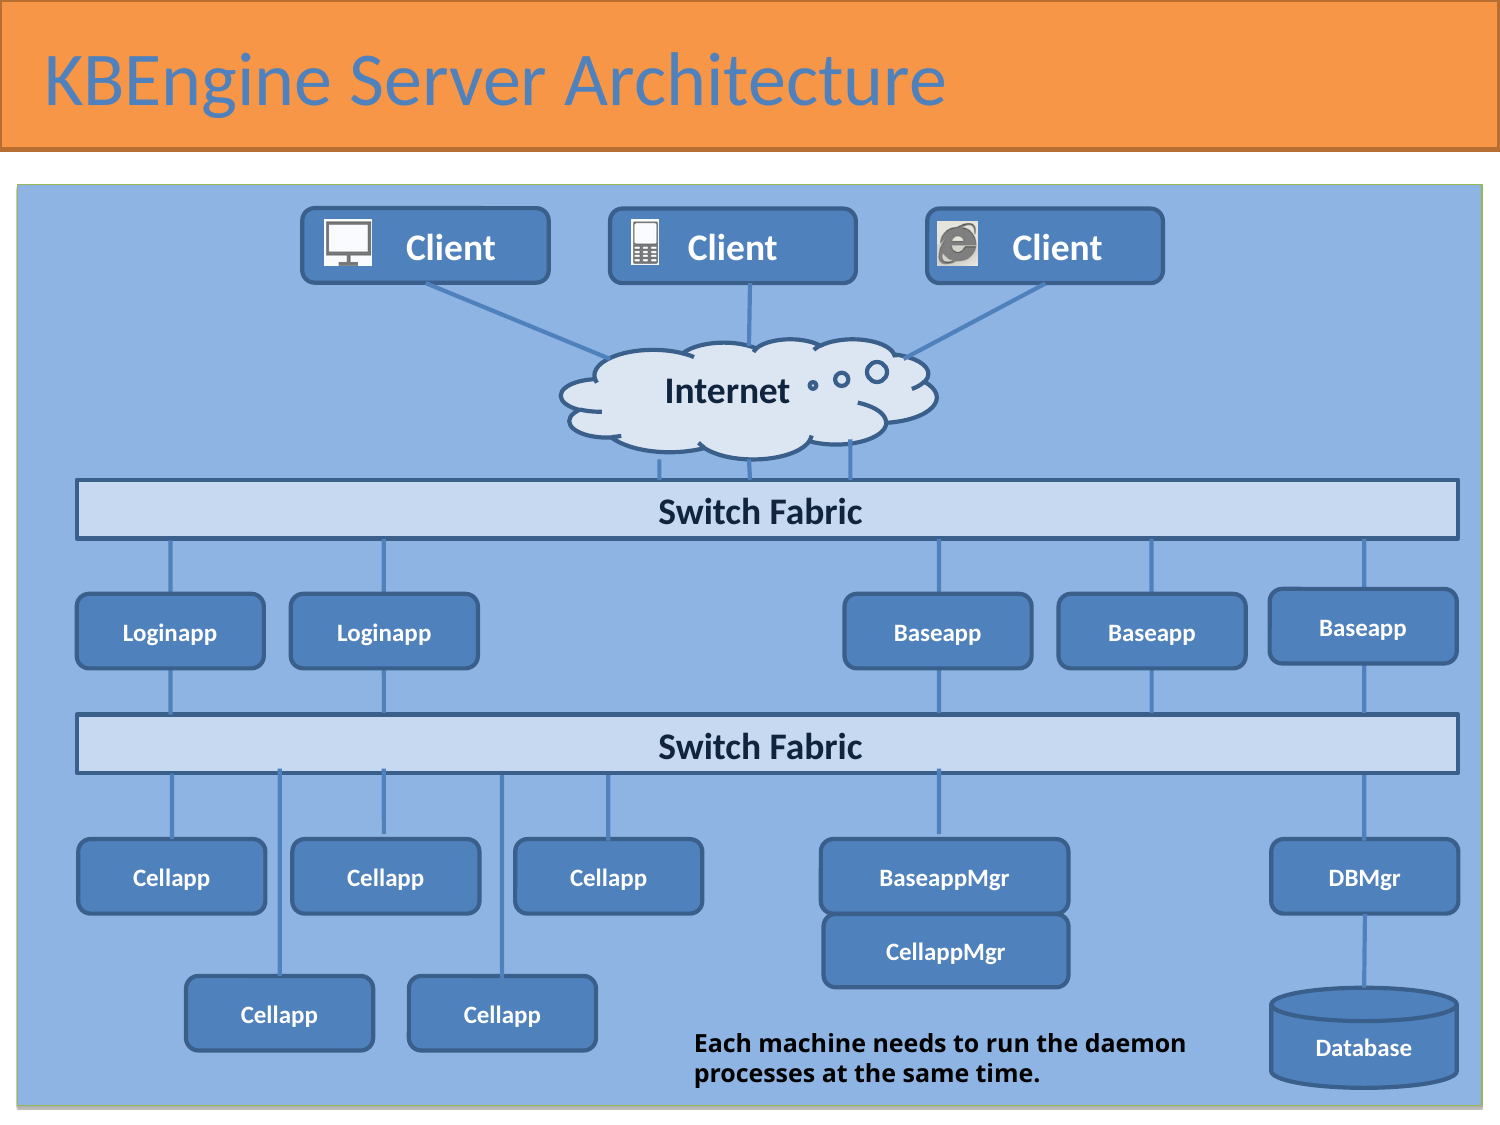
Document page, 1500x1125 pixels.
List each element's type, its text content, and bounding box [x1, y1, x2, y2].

text_box Loginapp [76, 593, 264, 669]
text_box DBMgr [1271, 838, 1459, 914]
text_box Cellapp [78, 838, 266, 914]
text_box BaseappMgr [820, 838, 1069, 914]
text_box Cellapp [292, 838, 480, 914]
text_box [1163, 479, 1459, 539]
text_box KBEngine Server Architecture [29, 21, 1187, 128]
text_box Baseapp [1058, 593, 1246, 669]
text_box Baseapp [844, 593, 1032, 669]
text_box [0, 0, 1500, 150]
text_box [17, 184, 1482, 1106]
text_box Cellapp [515, 838, 703, 914]
text_box Client [927, 208, 1163, 284]
text_box Loginapp [290, 593, 478, 669]
text_box Cellapp [408, 975, 597, 1051]
text_box Database [1271, 987, 1457, 1088]
text_box CellappMgr [823, 913, 1069, 988]
text_box Internet [644, 358, 885, 419]
text_box Cellapp [185, 975, 374, 1051]
picture [324, 219, 372, 267]
text_box Switch Fabric [643, 479, 1163, 540]
text_box Client [609, 208, 856, 284]
text_box [76, 479, 643, 539]
text_box [560, 339, 937, 460]
text_box [1163, 714, 1459, 774]
picture [936, 221, 978, 267]
text_box Client [302, 208, 549, 283]
text_box [76, 714, 643, 774]
text_box Each machine needs to run the daemon processes at the same time. [679, 1019, 1271, 1125]
text_box Baseapp [1269, 588, 1457, 664]
text_box Switch Fabric [643, 714, 1163, 774]
picture [631, 219, 660, 266]
